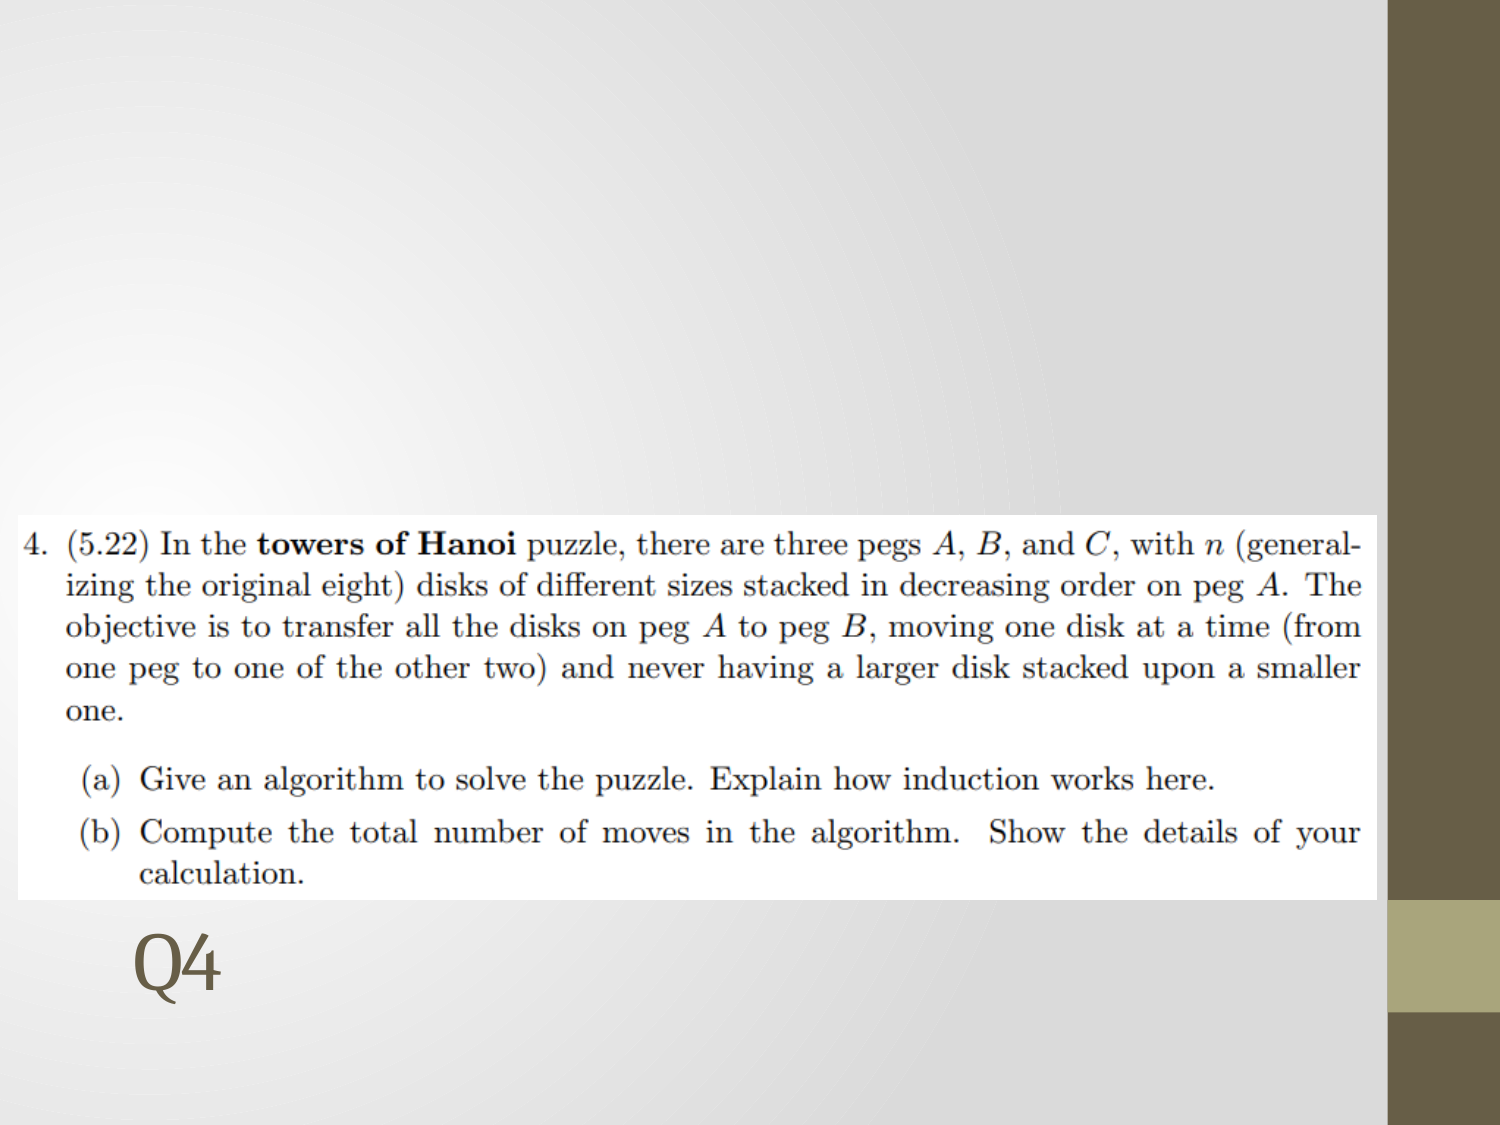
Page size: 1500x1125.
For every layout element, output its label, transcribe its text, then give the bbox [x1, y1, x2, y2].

title Q4 [118, 907, 1375, 1092]
picture [17, 515, 1377, 901]
